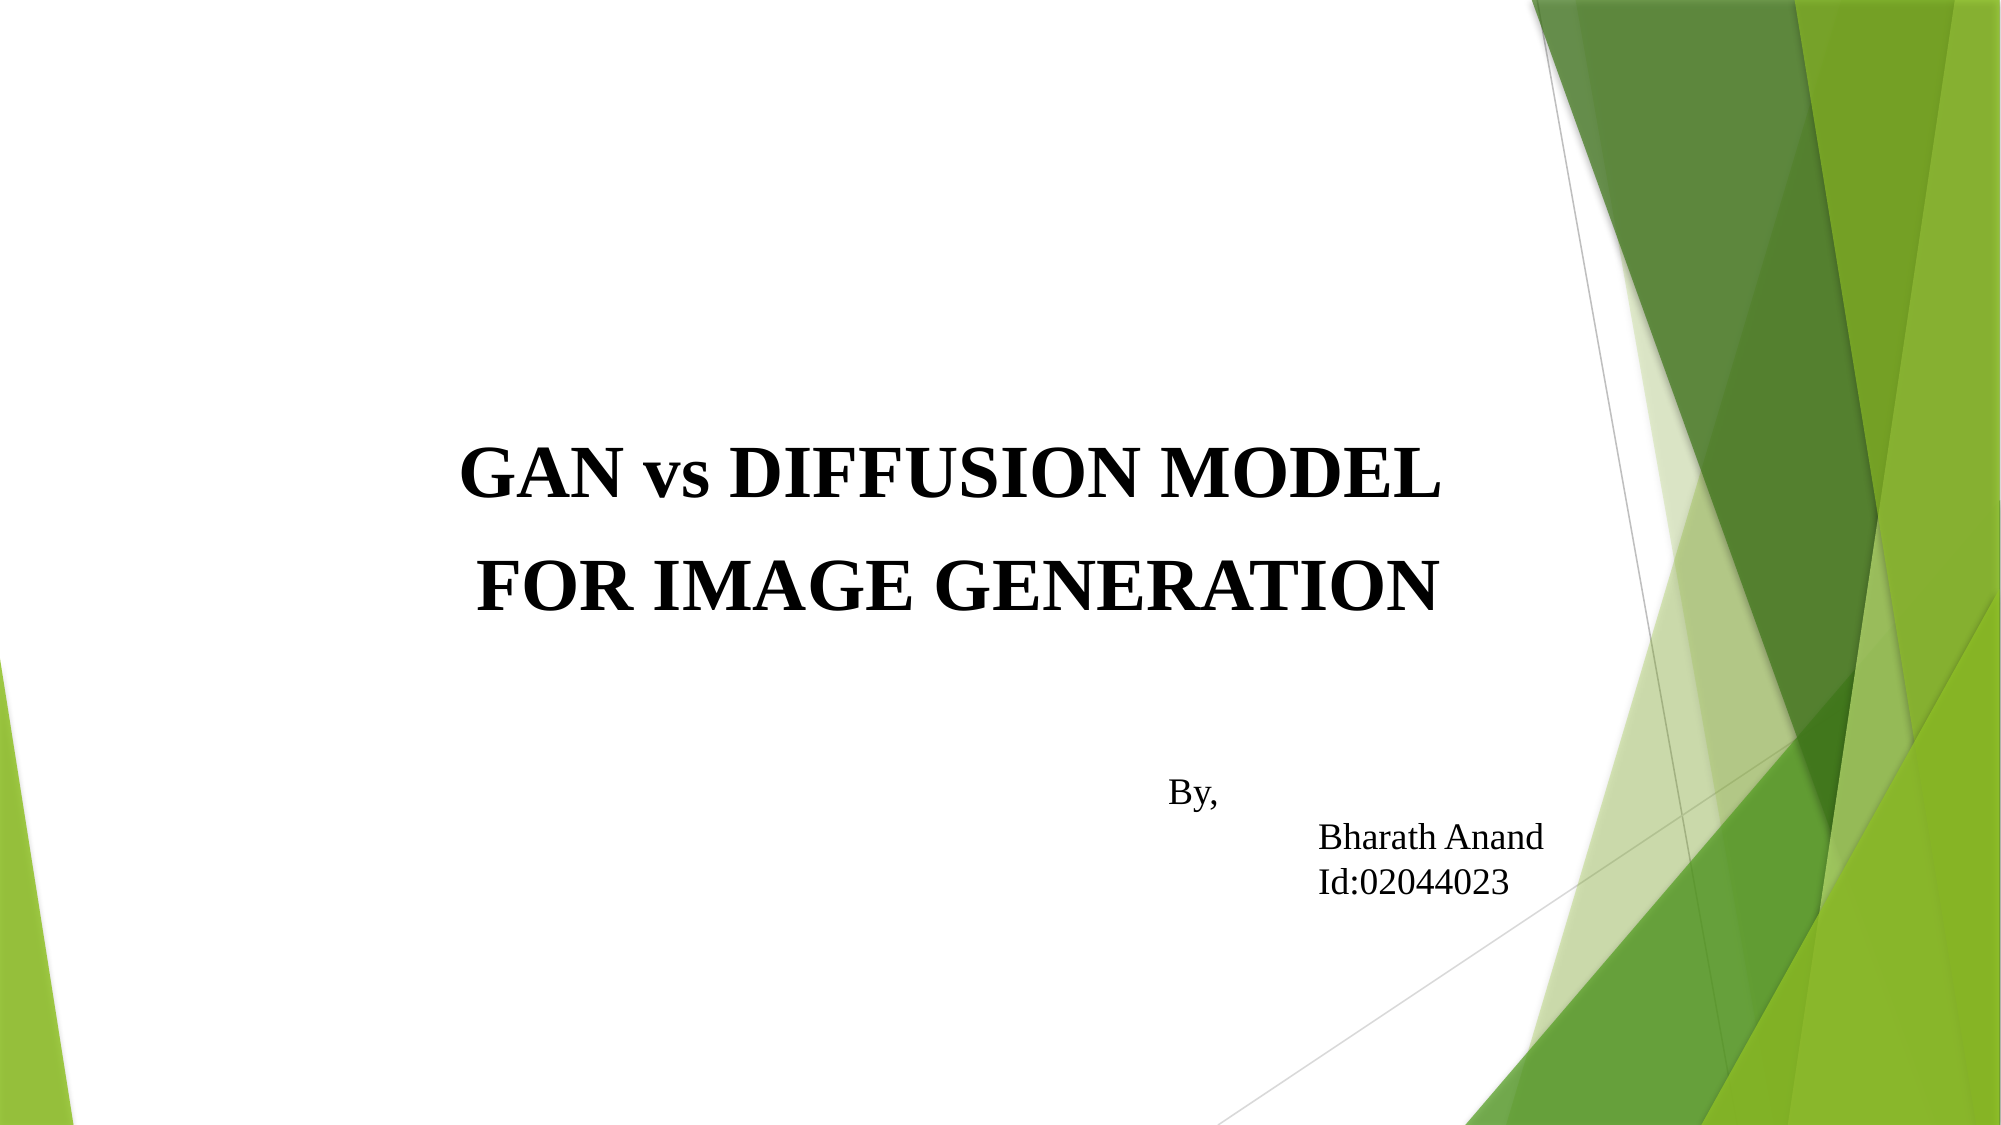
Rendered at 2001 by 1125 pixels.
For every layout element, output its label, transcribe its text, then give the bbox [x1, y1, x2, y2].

text_box By, Bharath Anand Id:02044023 [1153, 759, 1582, 910]
text_box GAN vs DIFFUSION MODEL FOR IMAGE GENERATION [131, 409, 1787, 634]
